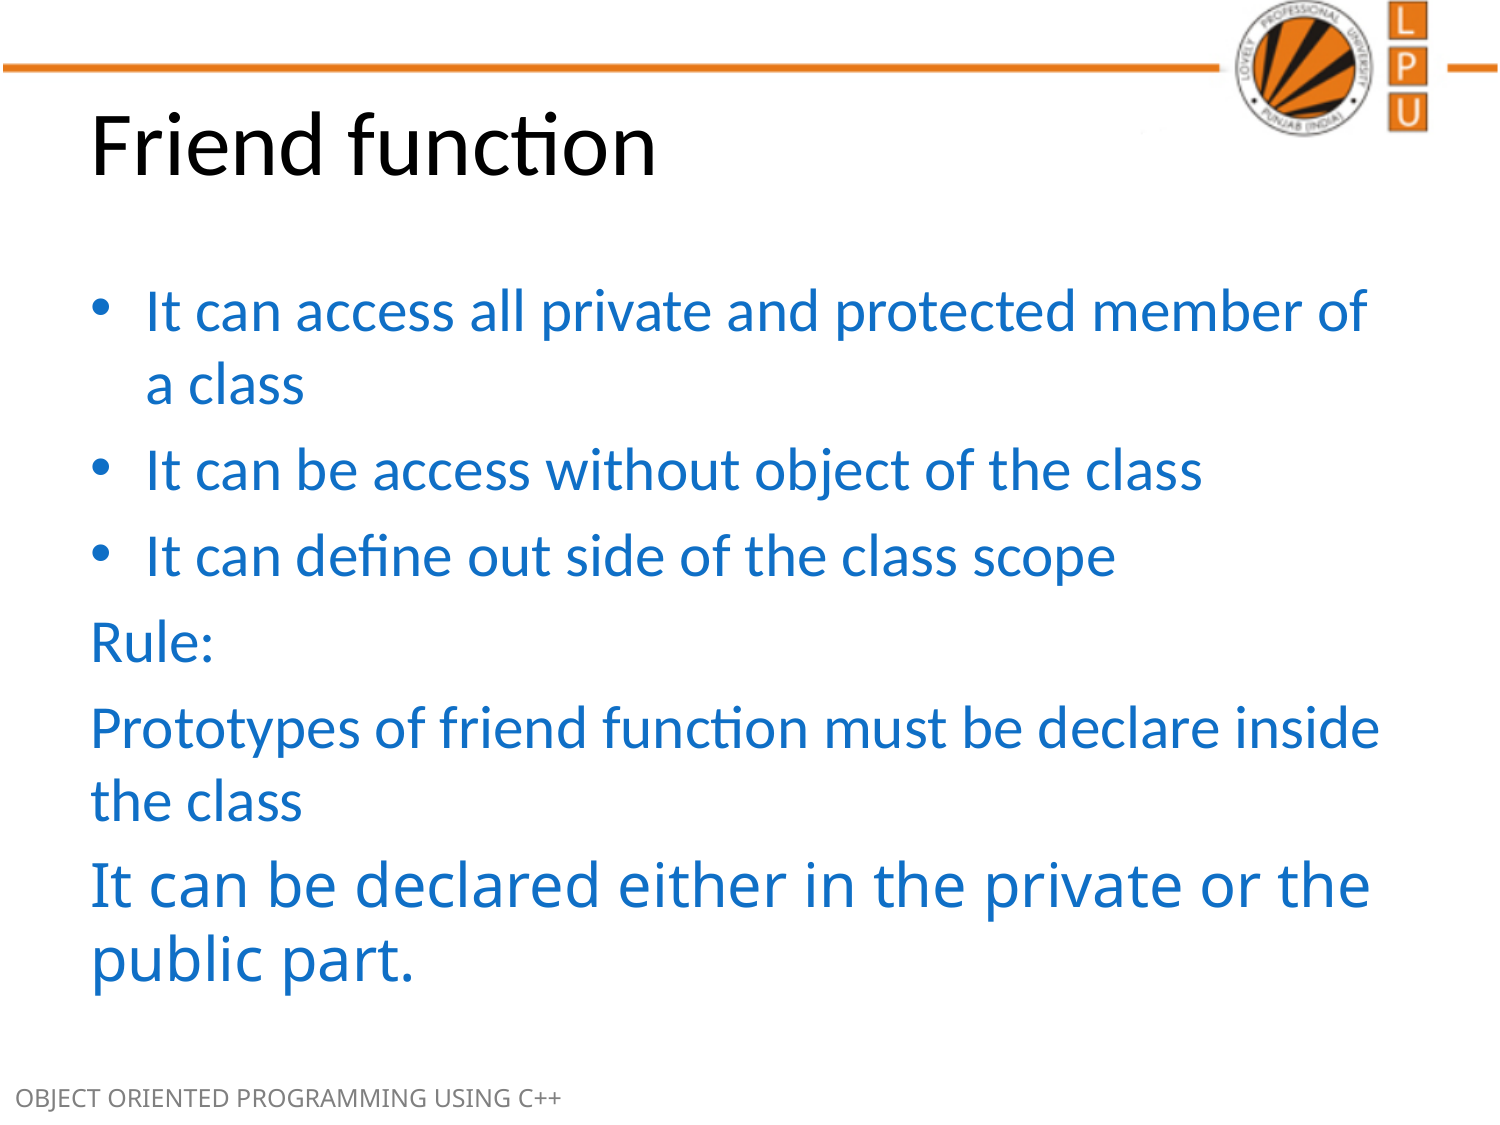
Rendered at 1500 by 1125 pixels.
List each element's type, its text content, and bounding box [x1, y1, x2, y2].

picture [3, 0, 1500, 155]
list It can access all private and protected member of a class It can be access without object of the class It can define out side of the class scope Rule: Prototypes of friend function must be declare inside the class It can be declared either in the private or the public part. [75, 262, 1425, 1005]
title Friend function [75, 45, 1425, 233]
